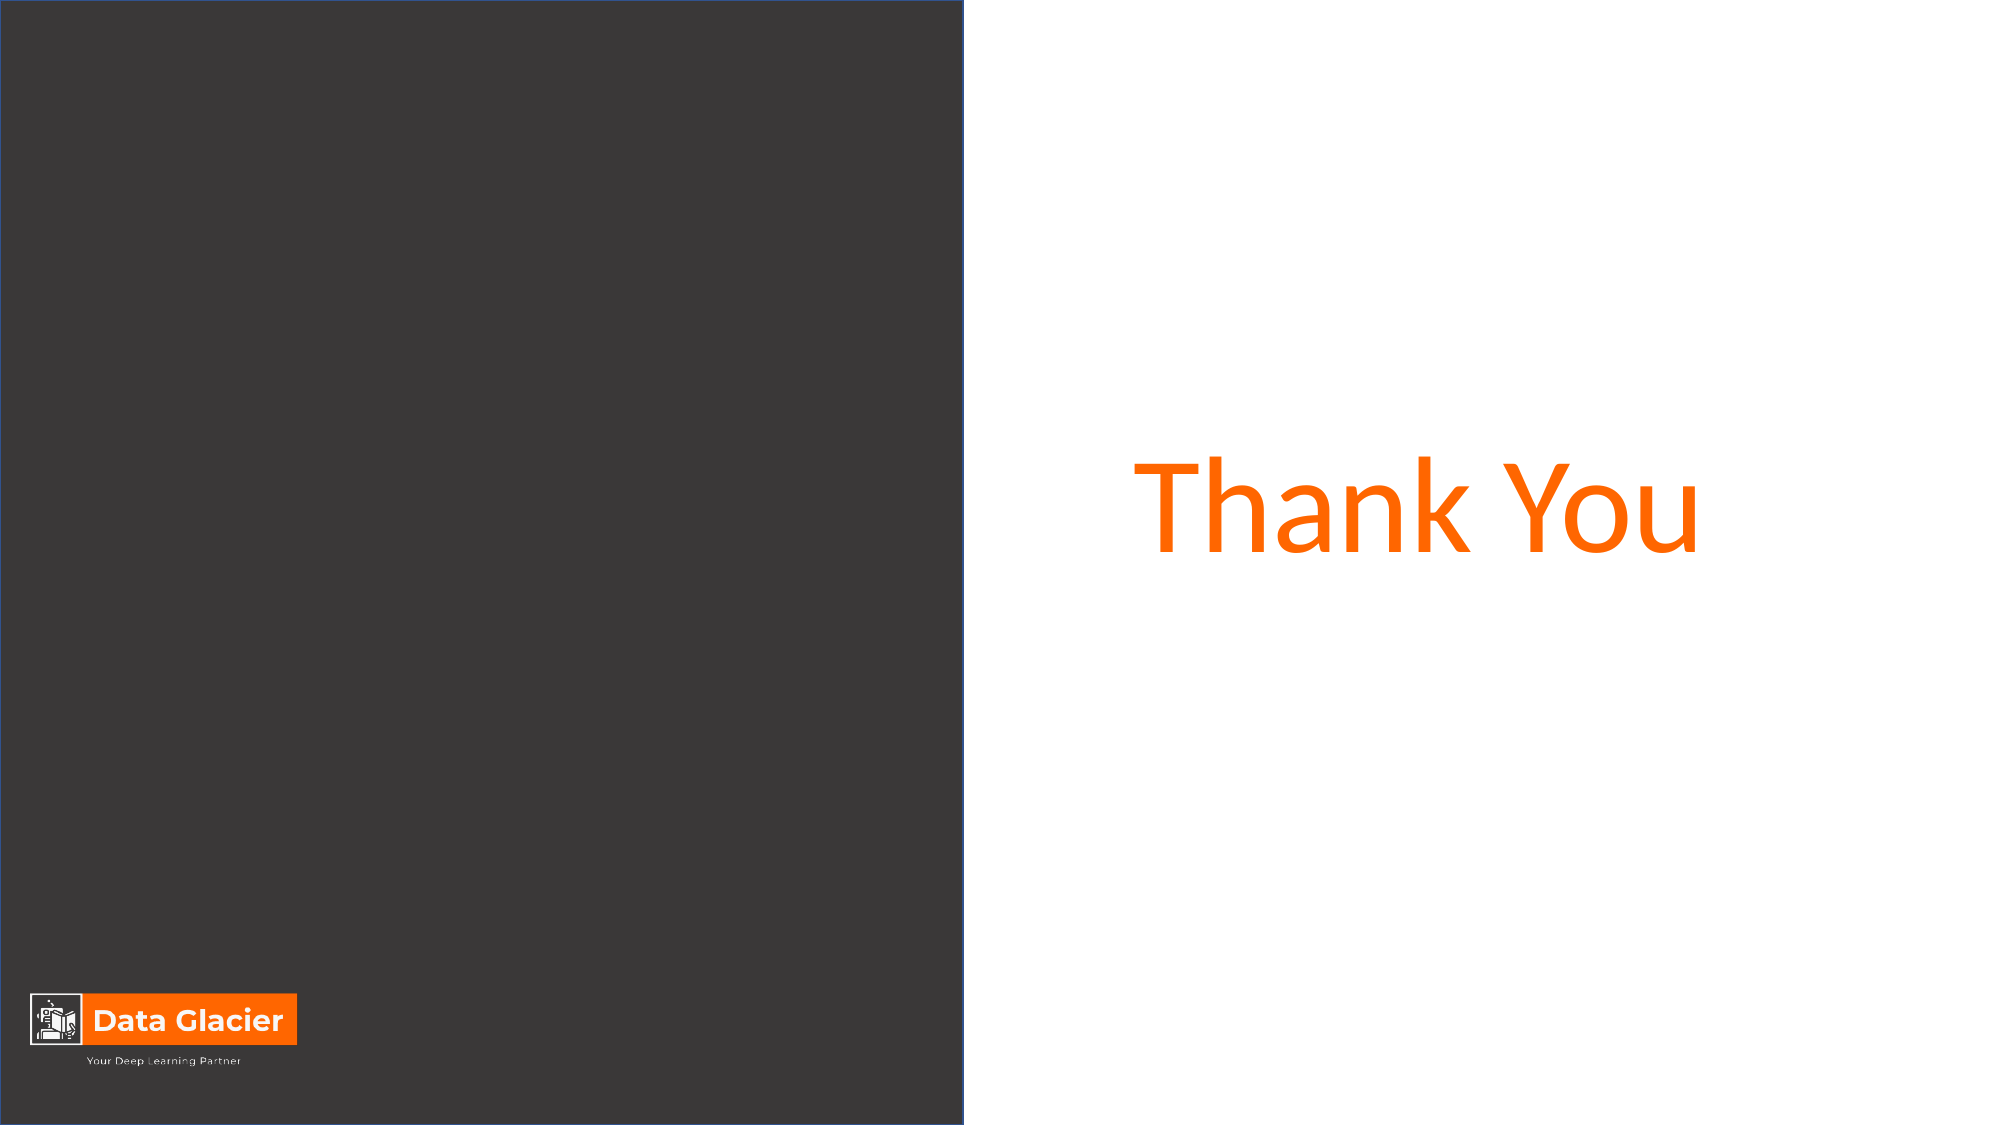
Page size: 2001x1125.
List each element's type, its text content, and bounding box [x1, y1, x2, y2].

text_box [0, 0, 964, 1125]
picture [27, 893, 300, 1125]
subtitle Thank You [964, 426, 1876, 699]
